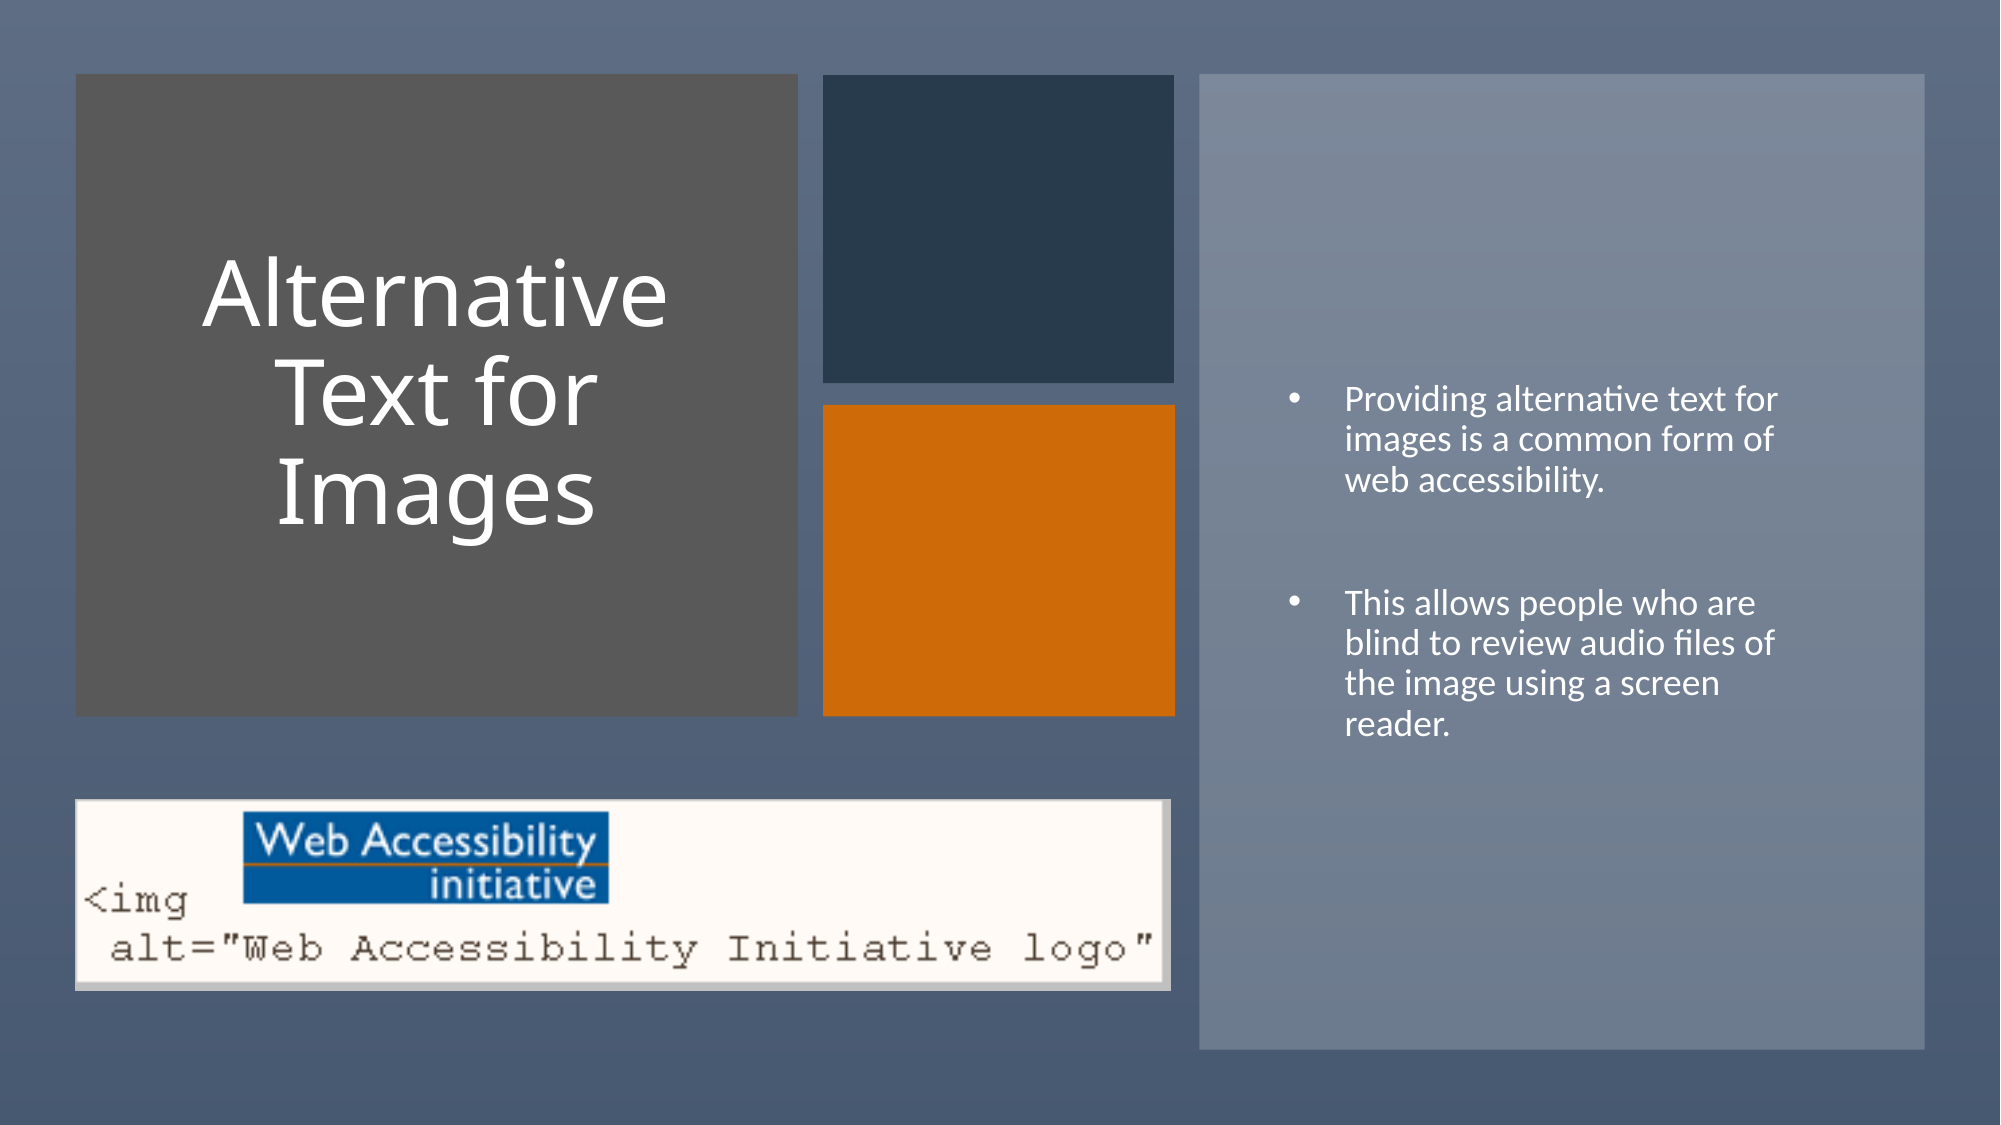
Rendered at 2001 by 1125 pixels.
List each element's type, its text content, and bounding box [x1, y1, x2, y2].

list Providing alternative text for images is a common form of web accessibility. This allows people who are blind to review audio files of the image using a screen reader. [1273, 147, 1850, 976]
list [75, 799, 1171, 991]
text_box [822, 74, 1175, 384]
text_box [75, 73, 799, 718]
text_box [1198, 73, 1926, 1051]
title Alternative Text for Images [129, 128, 745, 663]
text_box [822, 404, 1176, 717]
